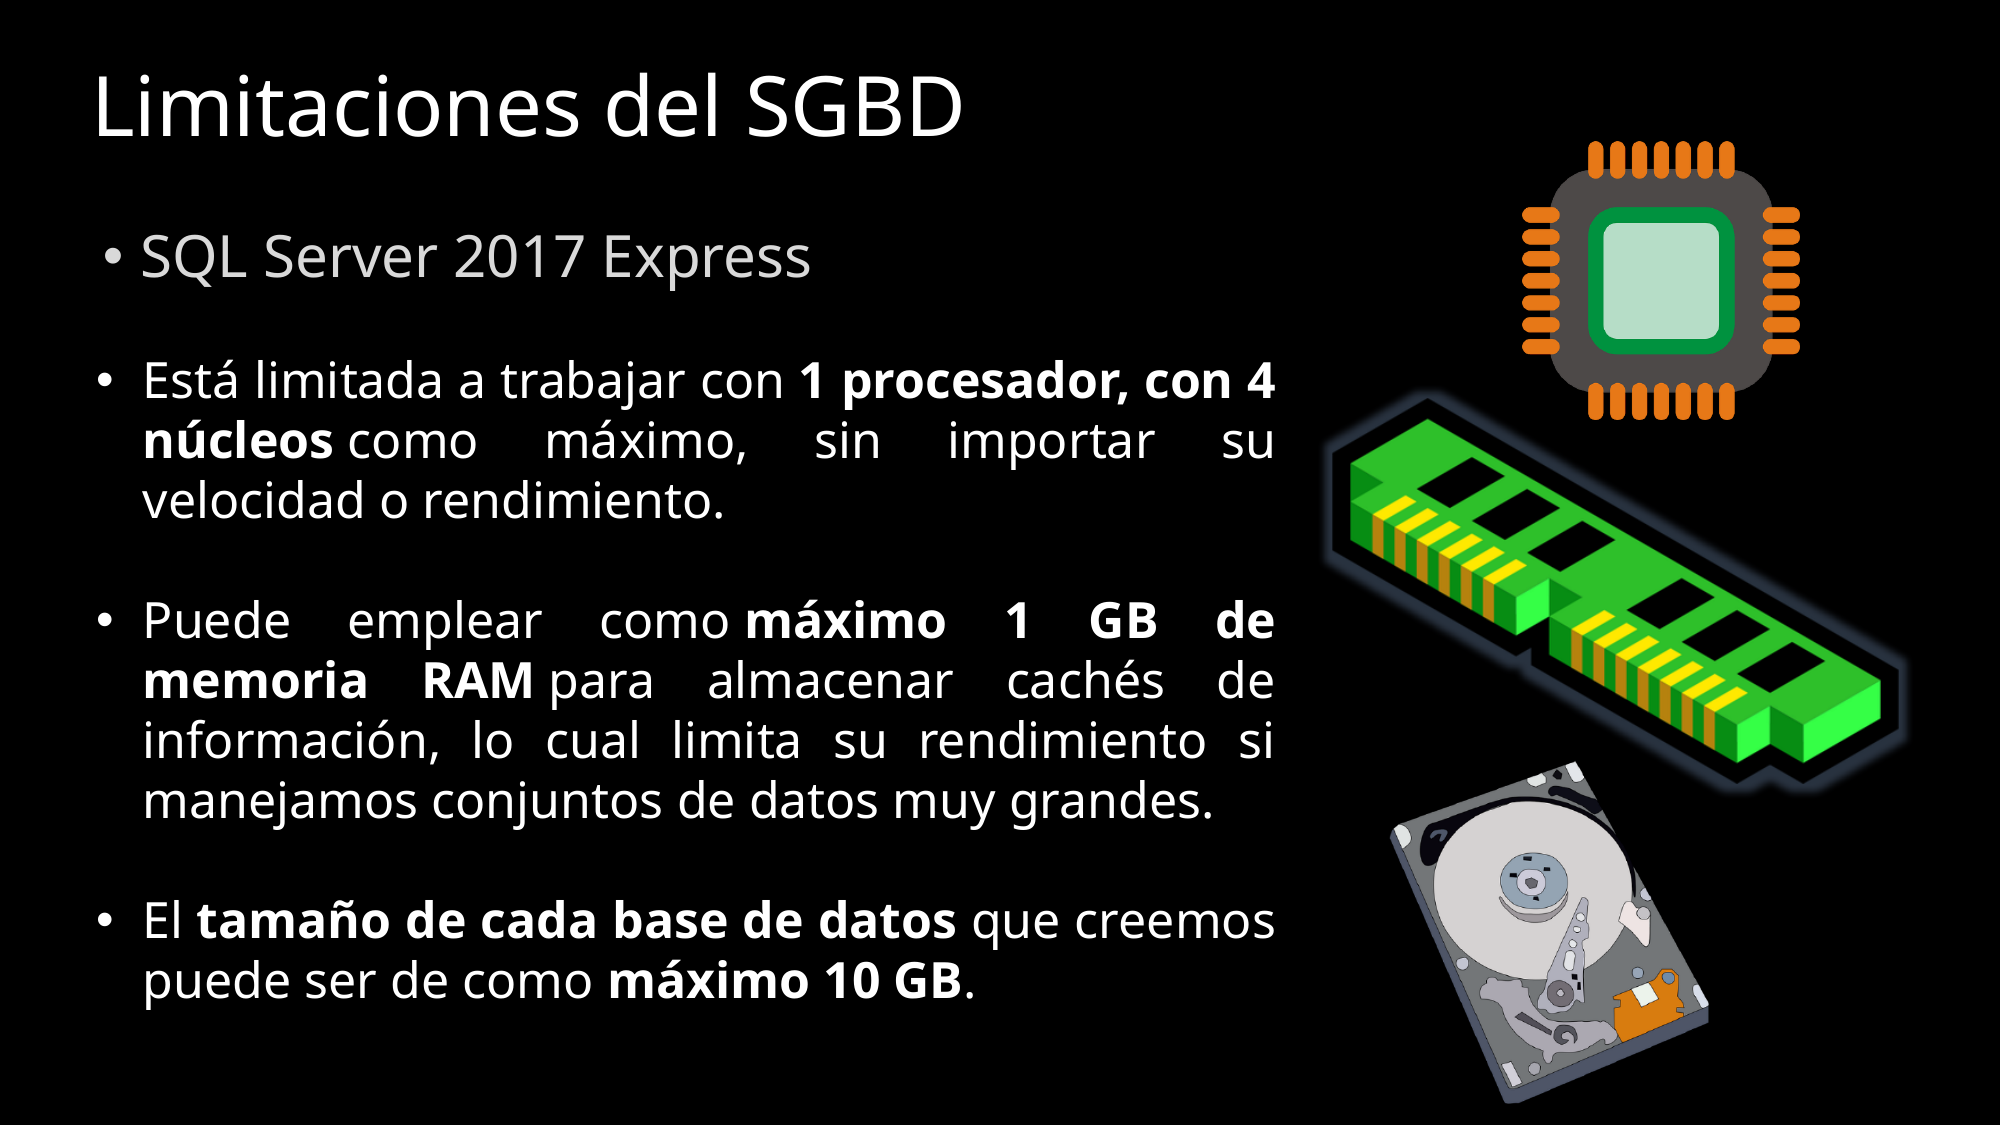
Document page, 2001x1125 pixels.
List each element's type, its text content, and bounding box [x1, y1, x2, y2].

picture [1332, 141, 1899, 1104]
text_box Limitaciones del SGBD [76, 57, 1013, 236]
text_box Está limitada a trabajar con 1 procesador, con 4 núcleos como máximo, sin importar su velocidad o rendimiento. Puede emplear como máximo 1 GB de memoria RAM para almacenar cachés de información, lo cual limita su rendimiento si manejamos conjuntos de datos muy grandes. El tamaño de cada base de datos que creemos puede ser de como máximo 10 GB. [81, 341, 1291, 1077]
text_box SQL Server 2017 Express [88, 219, 1522, 324]
